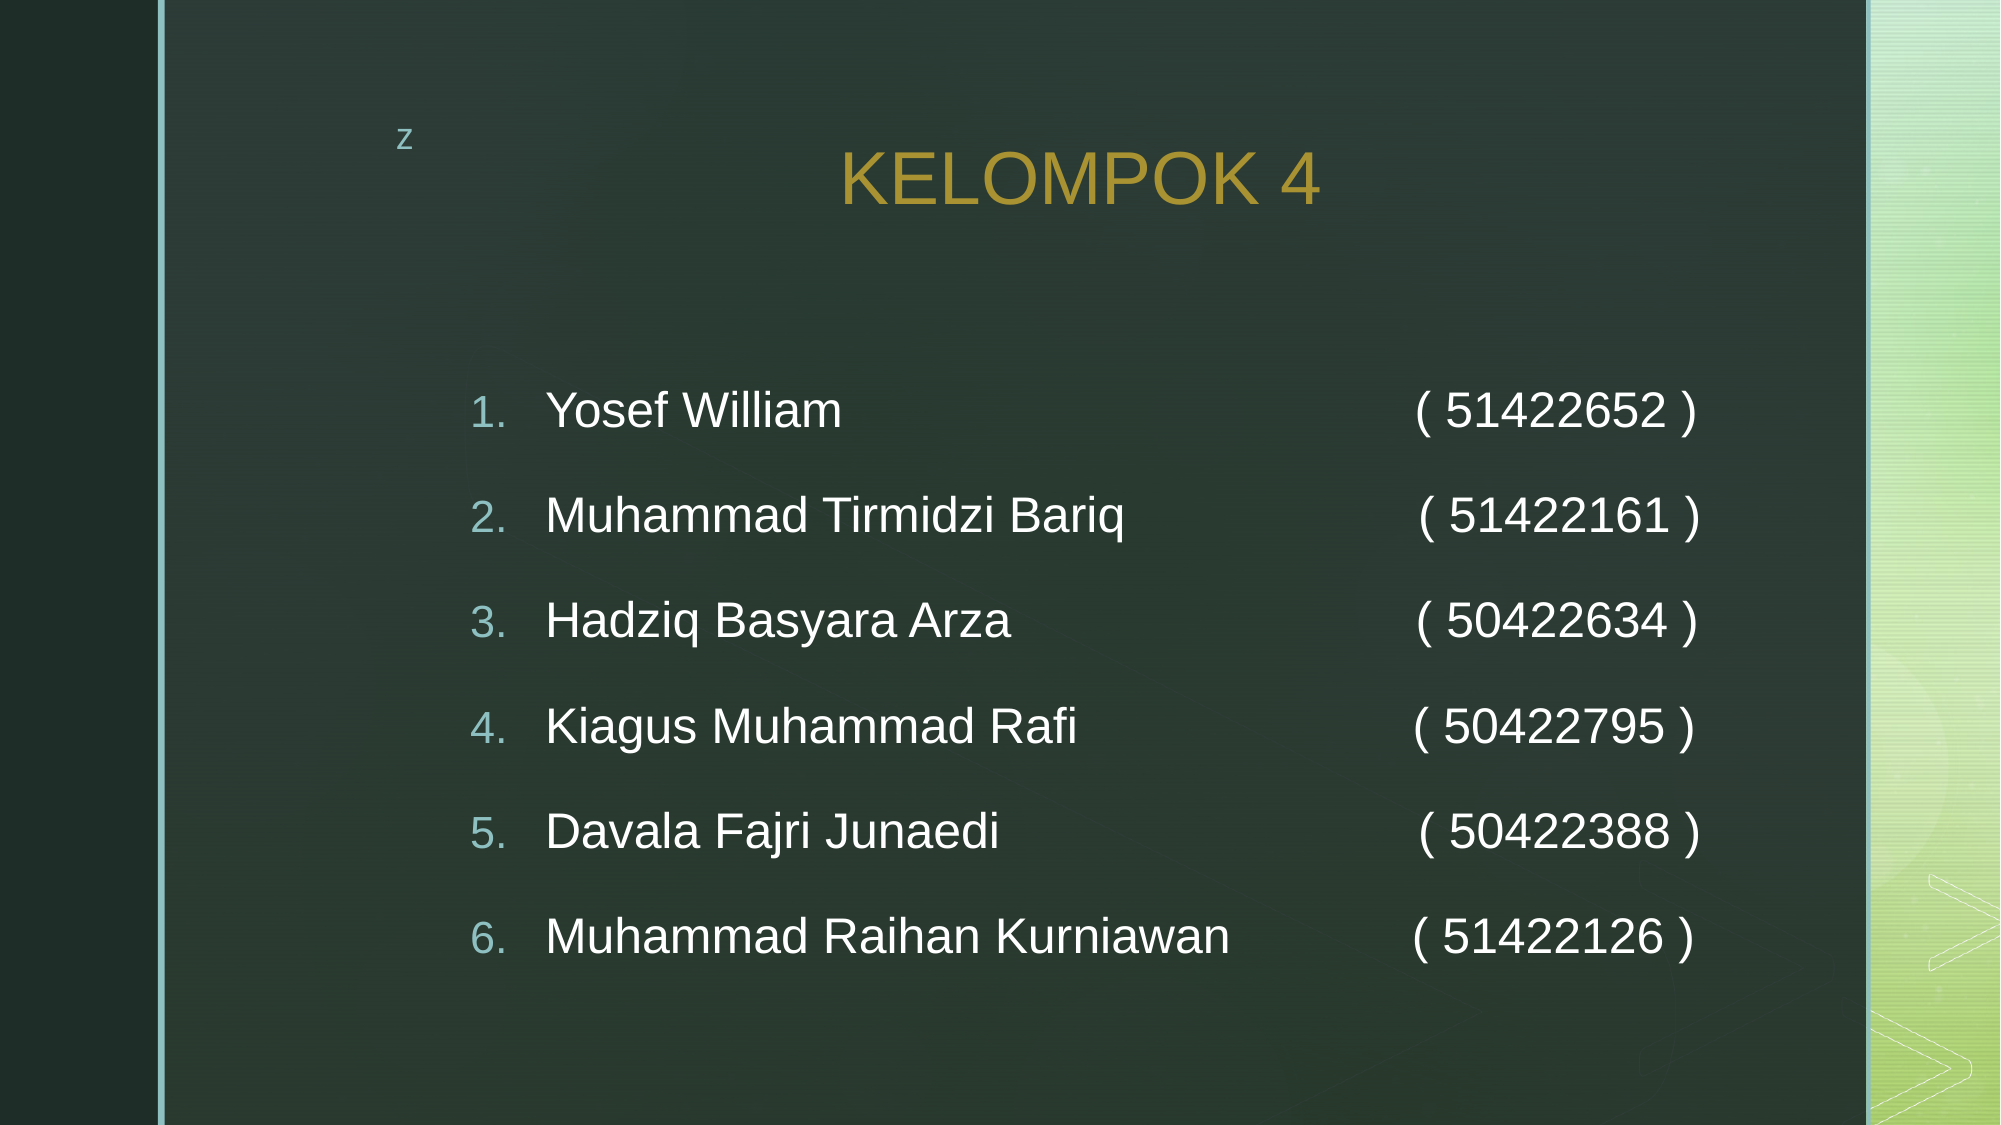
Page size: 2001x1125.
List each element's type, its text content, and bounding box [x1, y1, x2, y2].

list Yosef William ( 51422652 ) Muhammad Tirmidzi Bariq ( 51422161 ) Hadziq Basyara Arza ( 50422634 ) Kiagus Muhammad Rafi ( 50422795 ) Davala Fajri Junaedi ( 50422388 ) Muhammad Raihan Kurniawan ( 51422126 ) [454, 336, 1734, 993]
title KELOMPOK 4 [428, 132, 1734, 310]
picture [1871, 0, 2001, 1125]
